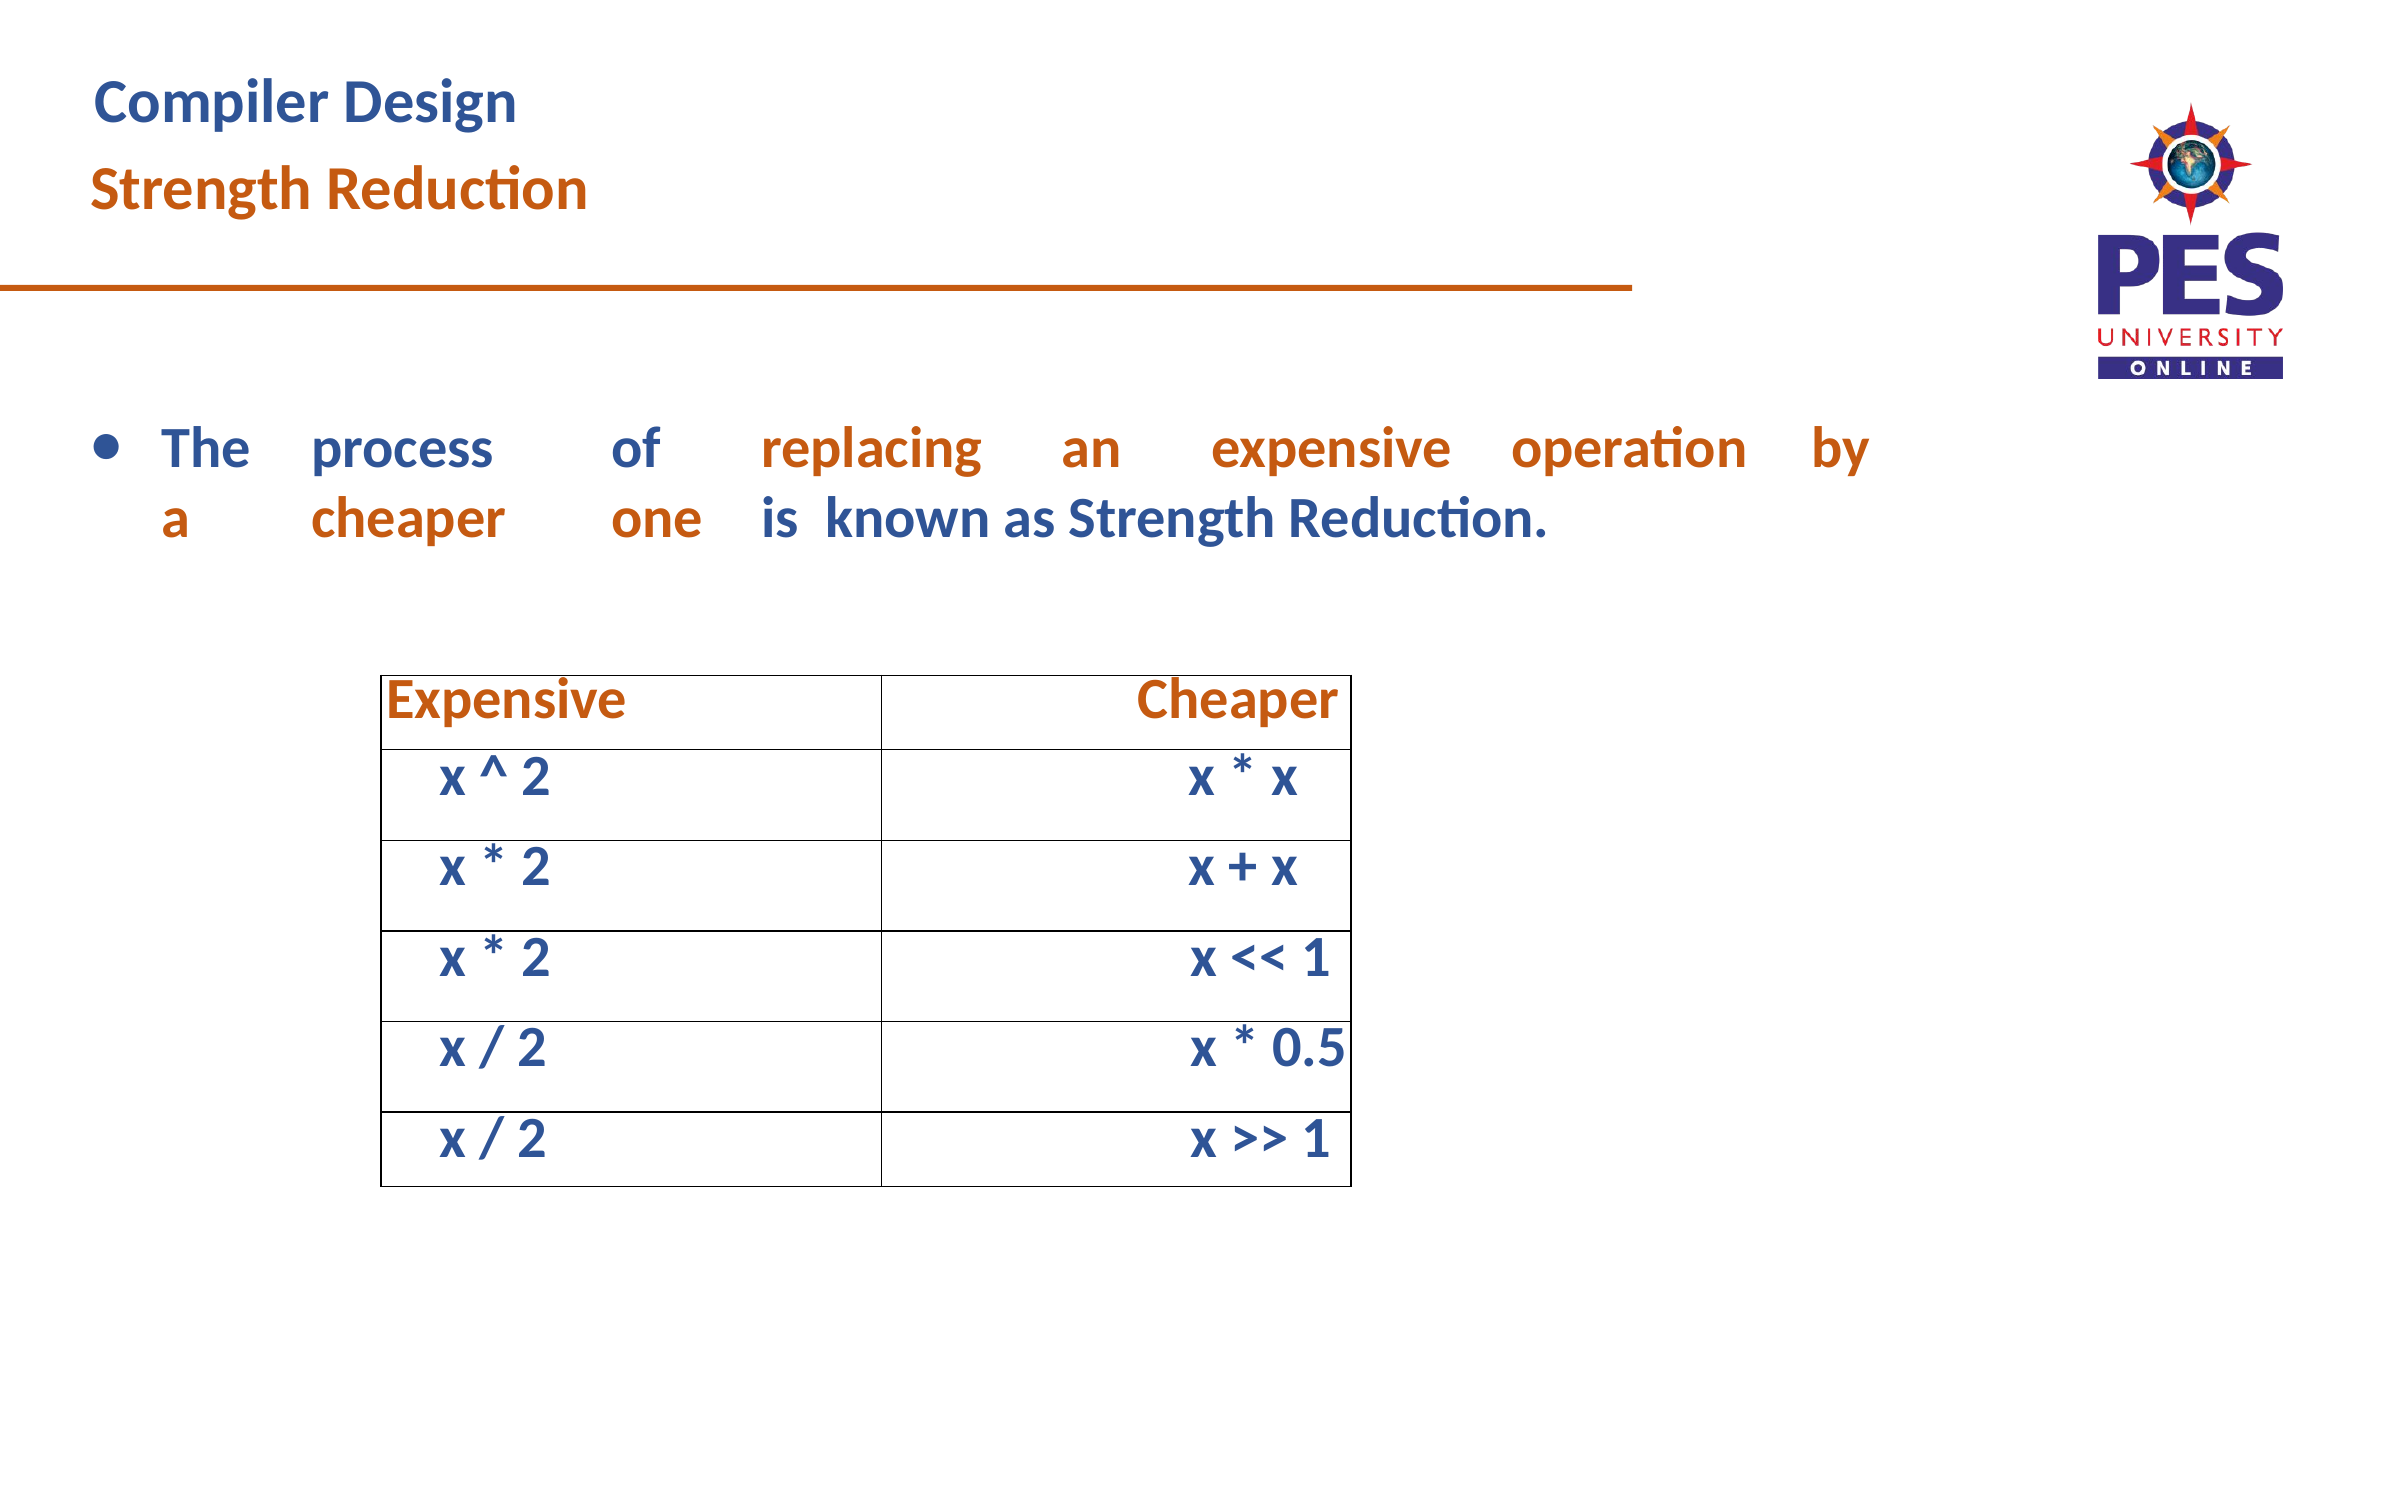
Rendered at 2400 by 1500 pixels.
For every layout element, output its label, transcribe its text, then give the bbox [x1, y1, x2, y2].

table_cell x * 2 [382, 841, 881, 930]
text_box The process of replacing an expensive operation by a cheaper one is known as Strength Reduction. [86, 407, 1967, 549]
table_cell x ^ 2 [382, 750, 881, 840]
table_header Expensive [382, 676, 881, 749]
table_cell x * 2 [382, 932, 881, 1021]
title Compiler Design Strength Reduction [88, 46, 592, 284]
table_header Cheaper [882, 676, 1350, 749]
table_cell x / 2 [382, 1022, 881, 1111]
table_cell x / 2 [382, 1113, 881, 1186]
text_box [0, 284, 1633, 291]
table_cell x * 0.5 [882, 1022, 1350, 1111]
table_cell x + x [882, 841, 1350, 930]
table_cell x >> 1 [882, 1113, 1350, 1186]
table_cell x * x [882, 750, 1350, 840]
table_cell x << 1 [882, 932, 1350, 1021]
picture [2098, 102, 2283, 379]
title Compiler Design Strength Reduction [88, 291, 592, 299]
